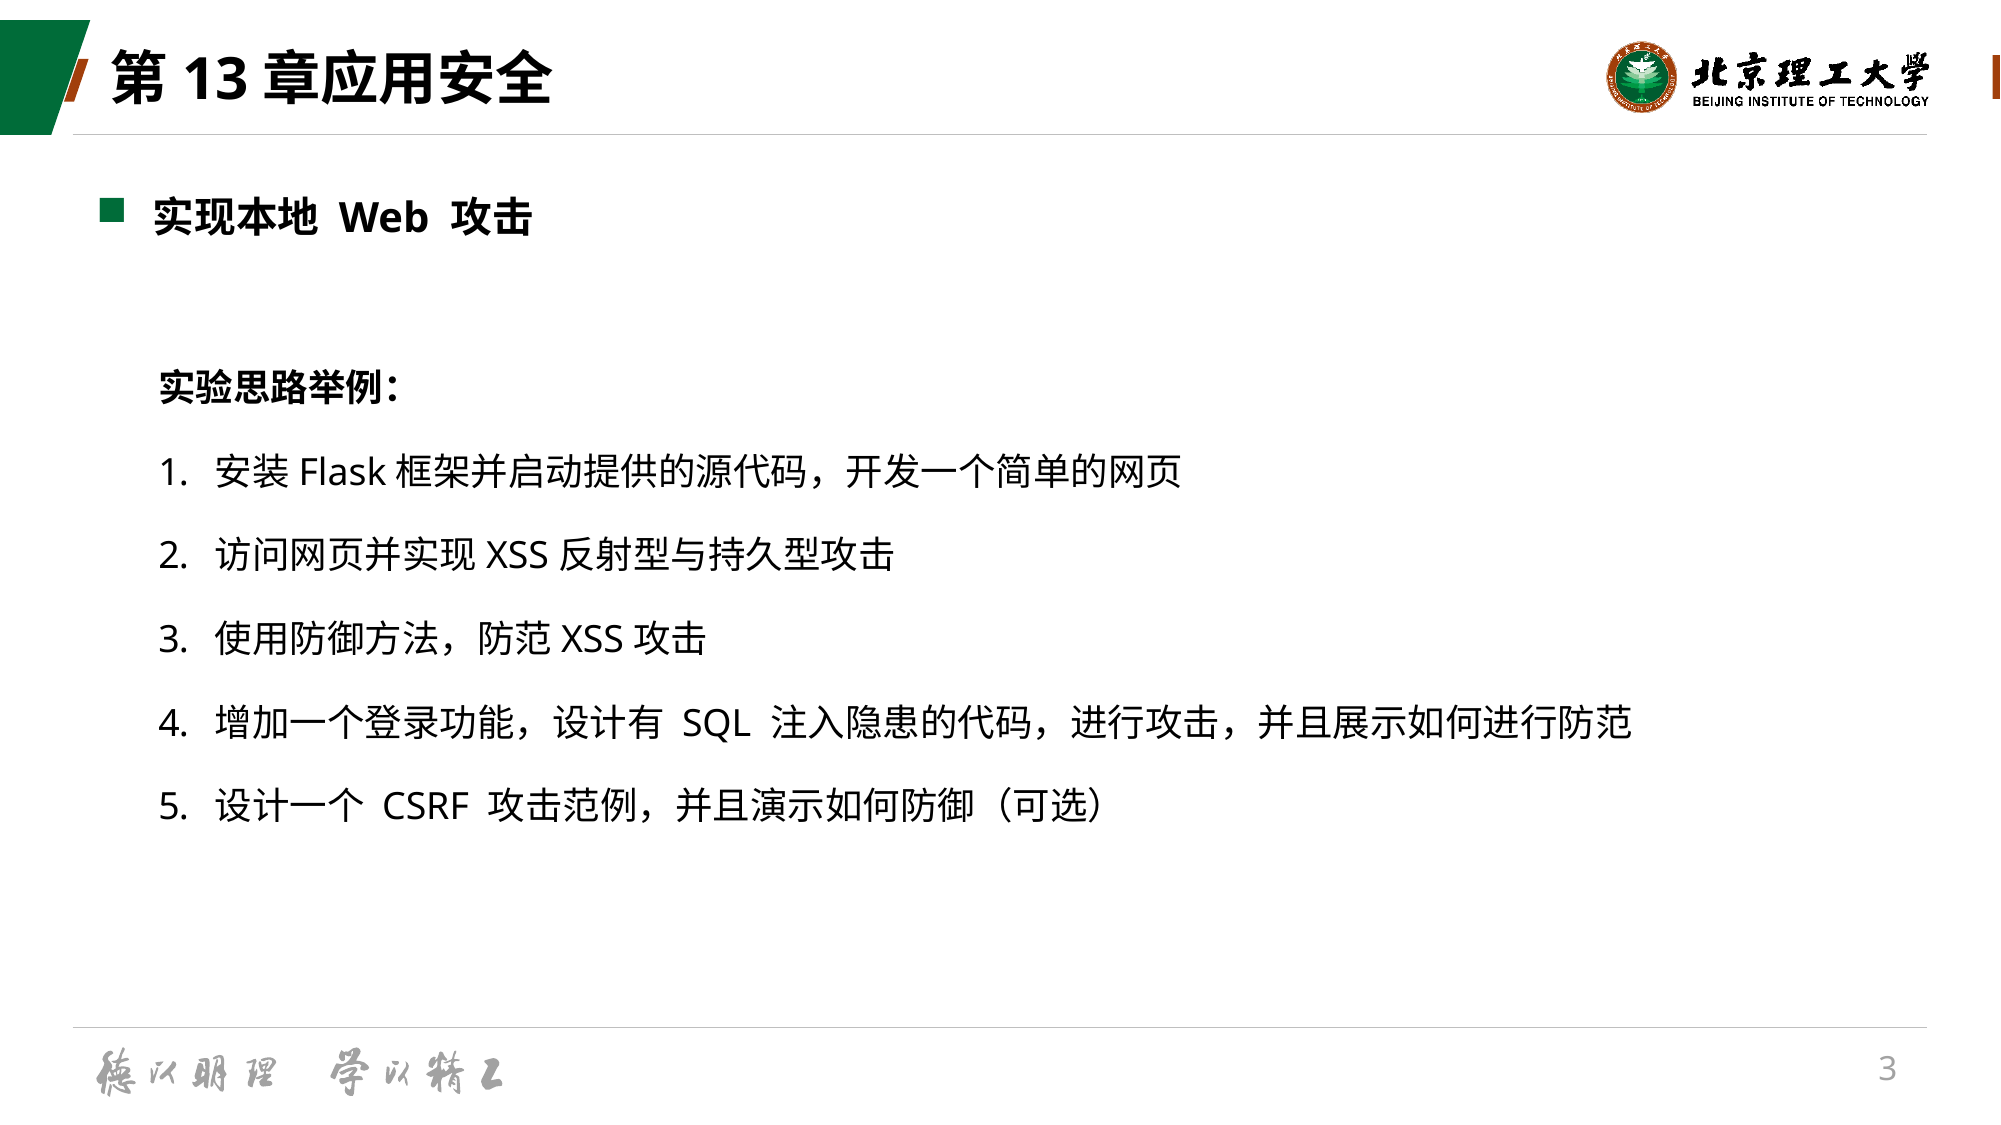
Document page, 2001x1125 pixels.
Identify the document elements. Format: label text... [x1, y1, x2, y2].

text_box 实验思路举例： 安装Flask框架并启动提供的源代码，开发一个简单的网页 访问网页并实现XSS反射型与持久型攻击 使用防御方法，防范XSS攻击 增加一个登录功能，设计有 SQL 注入隐患的代码，进行攻击，并且展示如何进行防范 设计一个 CSRF 攻击范例，并且演示如何防御（可选） [143, 343, 1791, 835]
title 第13章应用安全 [94, 40, 1513, 120]
text_box 实现本地 Web 攻击 [81, 168, 1919, 249]
picture [1606, 41, 1929, 113]
